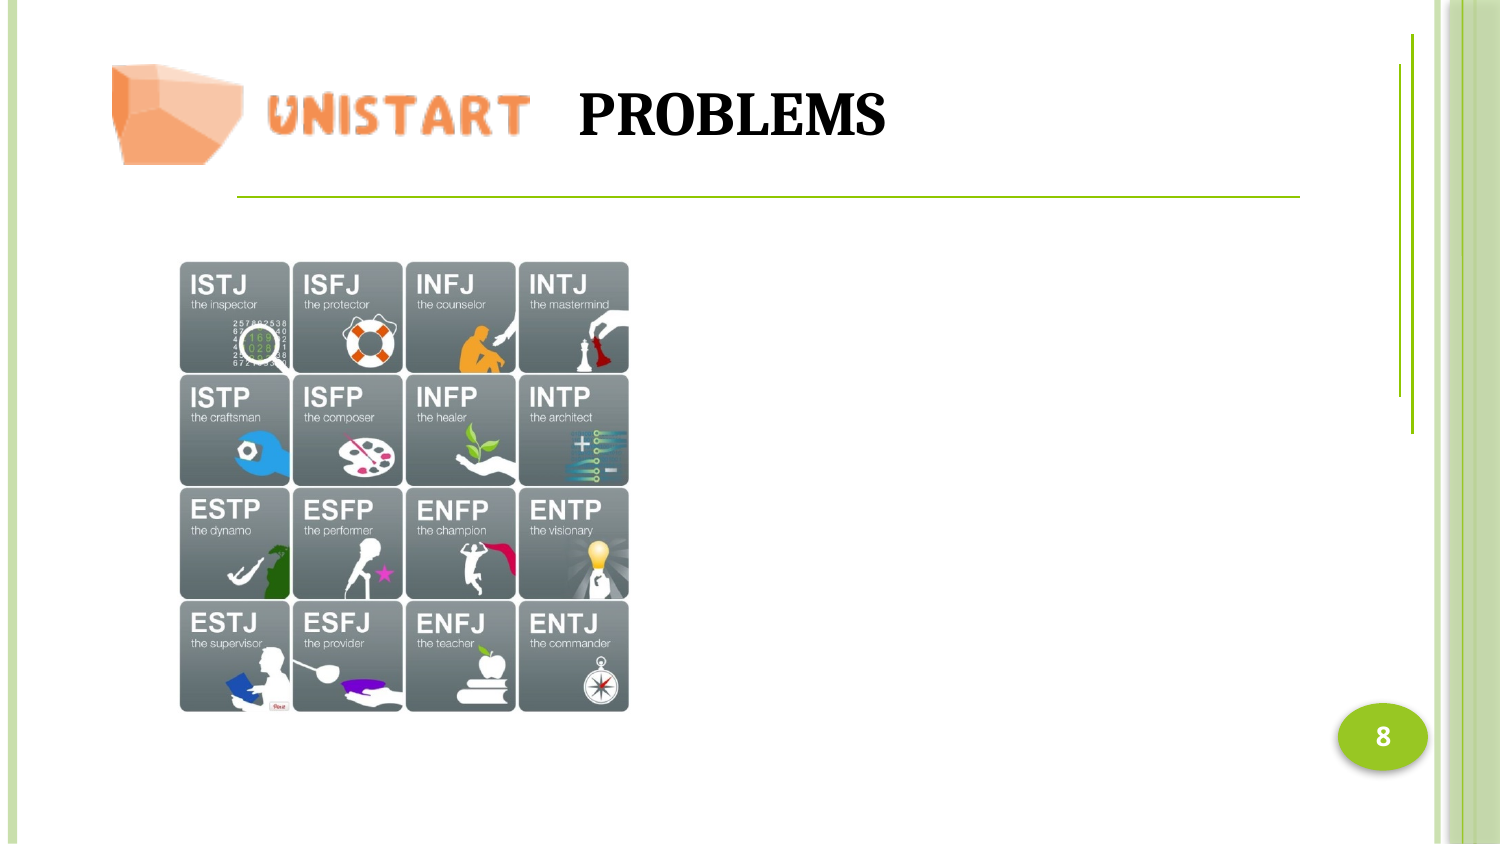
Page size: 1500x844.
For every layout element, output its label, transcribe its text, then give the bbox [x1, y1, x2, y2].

picture [111, 64, 530, 166]
picture [177, 259, 632, 715]
text_box PROBLEMS [565, 58, 1116, 155]
slide_number 8 [1333, 705, 1434, 770]
